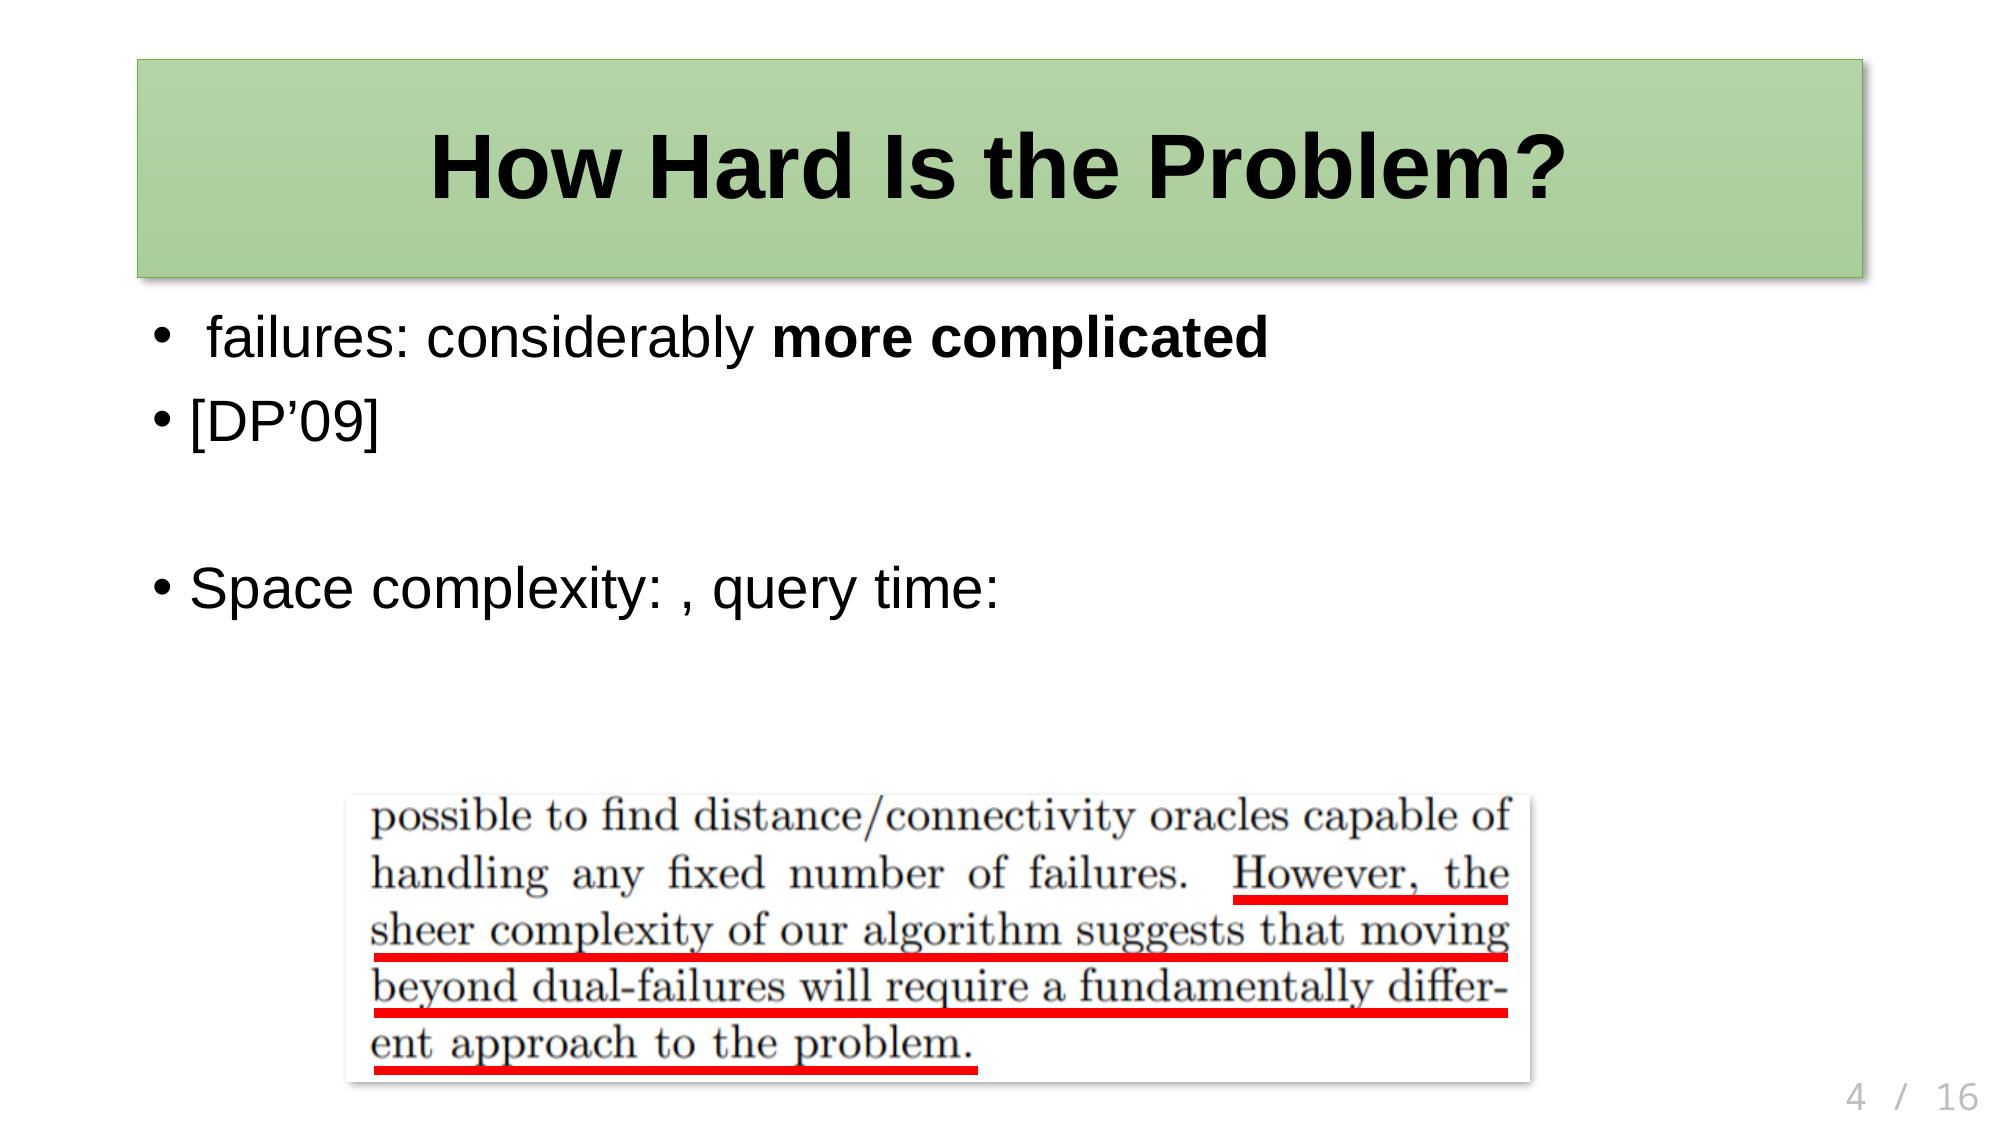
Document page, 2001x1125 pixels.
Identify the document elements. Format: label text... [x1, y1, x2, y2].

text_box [374, 899, 1509, 1071]
title How Hard Is the Problem? [137, 59, 1863, 278]
picture [346, 795, 1530, 1082]
text_box 4 / 16 [1807, 1065, 2000, 1125]
